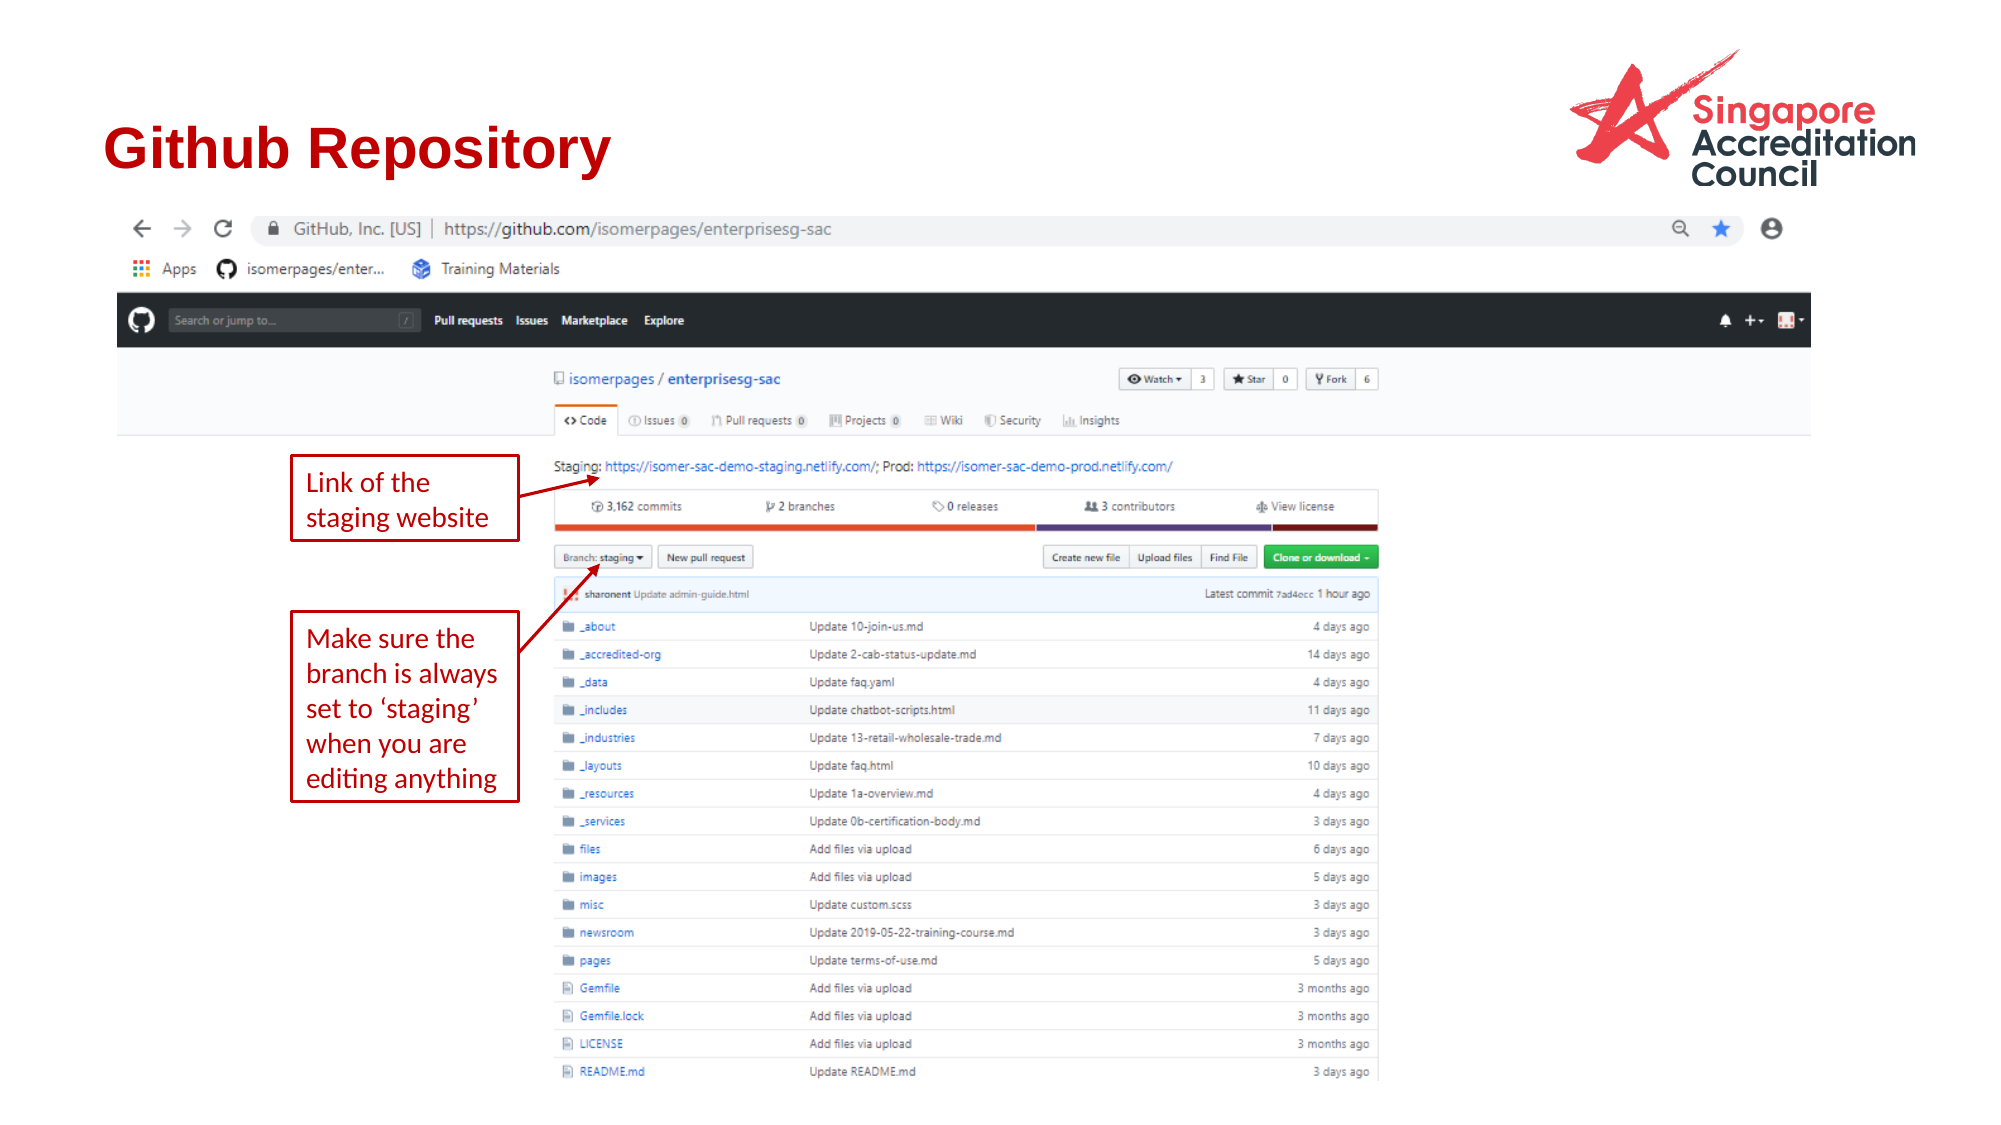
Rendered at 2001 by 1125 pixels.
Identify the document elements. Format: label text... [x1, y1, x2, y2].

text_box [518, 563, 600, 653]
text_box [518, 477, 600, 497]
title Github Repository [88, 58, 1559, 241]
picture [117, 216, 1811, 1081]
